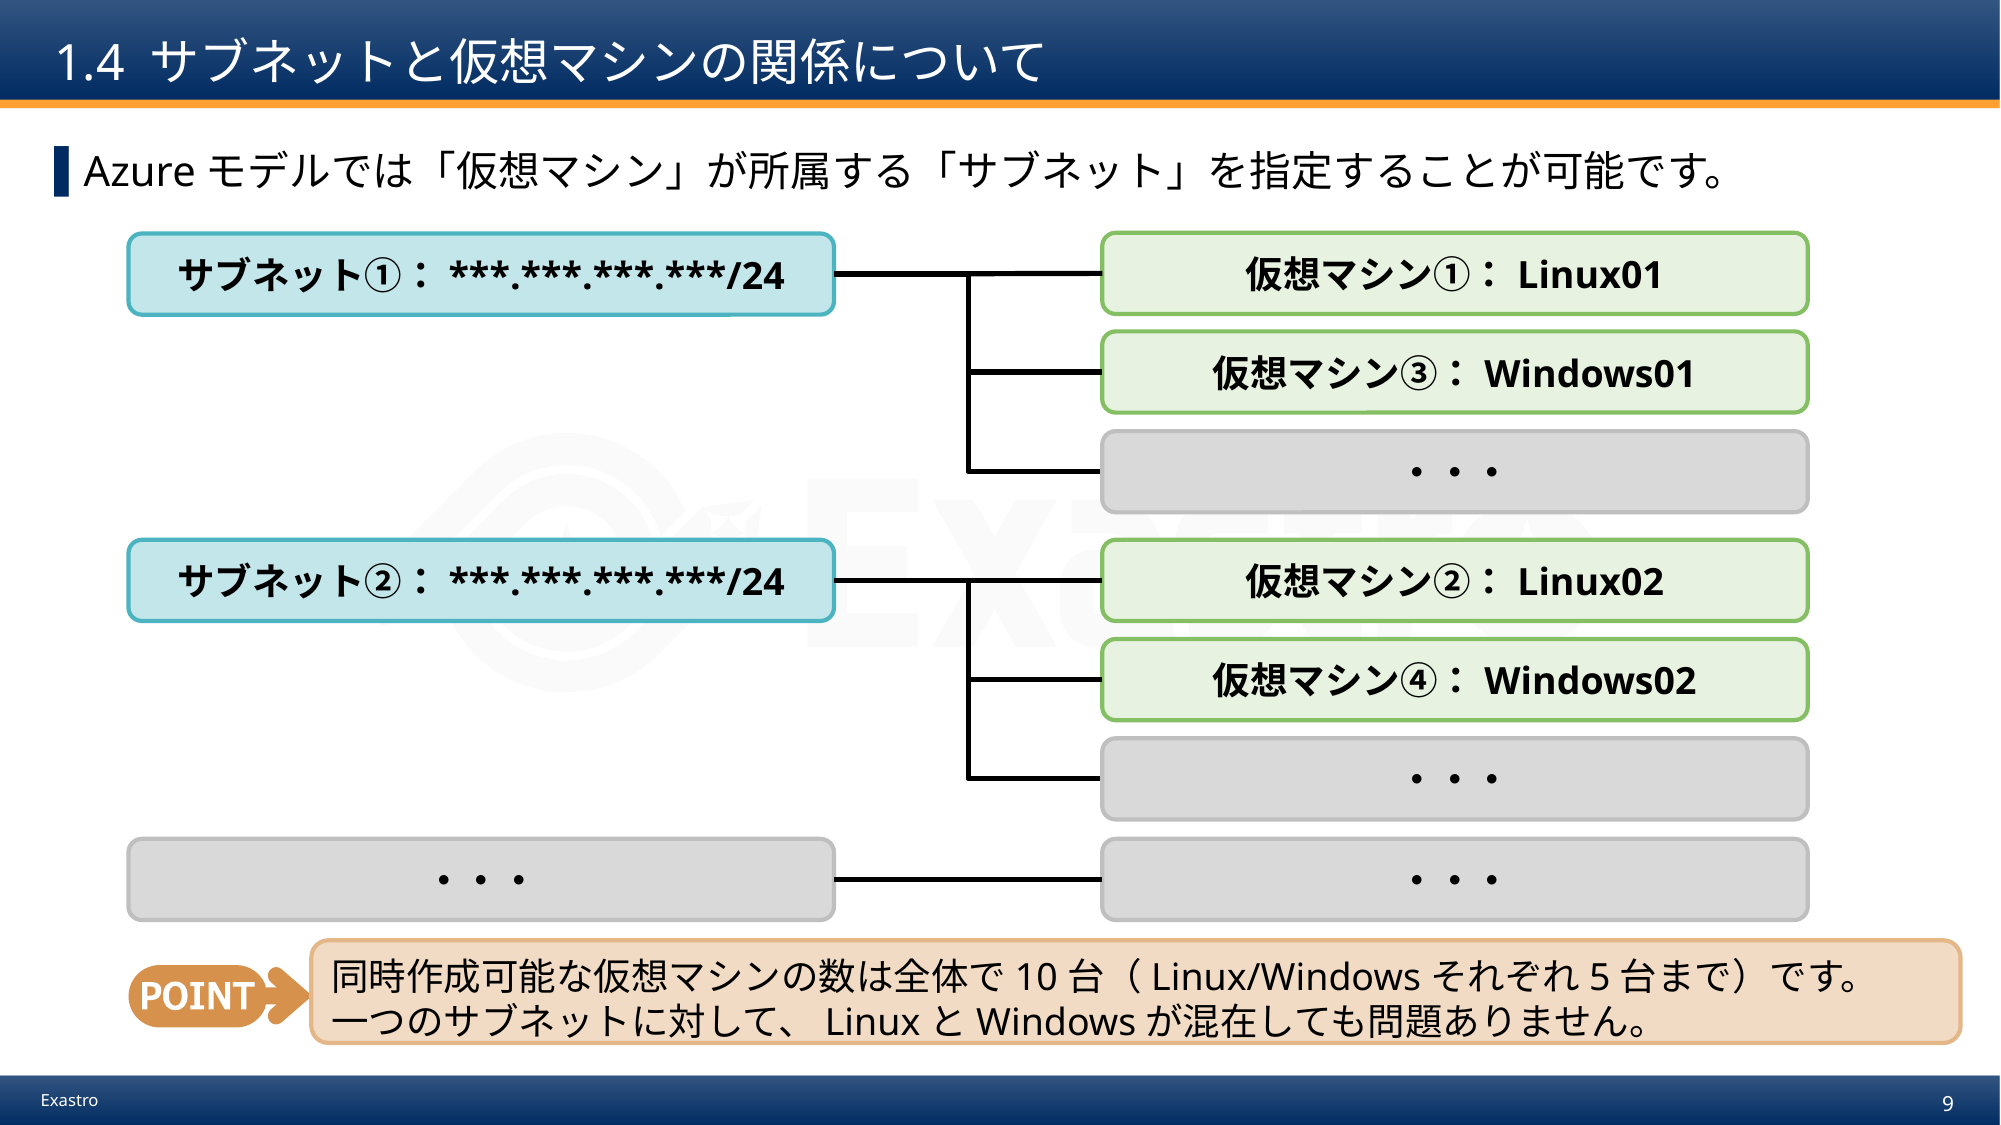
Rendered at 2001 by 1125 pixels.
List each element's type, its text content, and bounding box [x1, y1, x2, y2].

text_box サブネット②：***.***.***.***/24 [128, 539, 835, 622]
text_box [833, 273, 1103, 472]
text_box ・・・ [1102, 838, 1808, 921]
text_box 仮想マシン①：Linux01 [1102, 232, 1808, 314]
text_box 仮想マシン②：Linux02 [1102, 539, 1808, 622]
text_box Azureモデルでは「仮想マシン」が所属する「サブネット」を指定することが可能です。 [39, 137, 1961, 1059]
text_box ・・・ [1102, 431, 1808, 513]
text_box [128, 964, 312, 1028]
picture [0, 0, 2000, 1125]
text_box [833, 580, 1103, 780]
text_box 仮想マシン④：Windows02 [1107, 638, 1808, 721]
text_box 仮想マシン③：Windows01 [1107, 331, 1808, 413]
text_box ・・・ [128, 838, 835, 921]
text_box ・・・ [1102, 738, 1808, 820]
text_box 同時作成可能な仮想マシンの数は全体で10台（Linux/Windowsそれぞれ5台まで）です。 一つのサブネットに対して、LinuxとWindowsが混在しても問題ありません。 [311, 940, 1961, 1043]
text_box サブネット①：***.***.***.***/24 [128, 233, 835, 315]
title 1.4 サブネットと仮想マシンの関係について [39, 18, 1961, 96]
